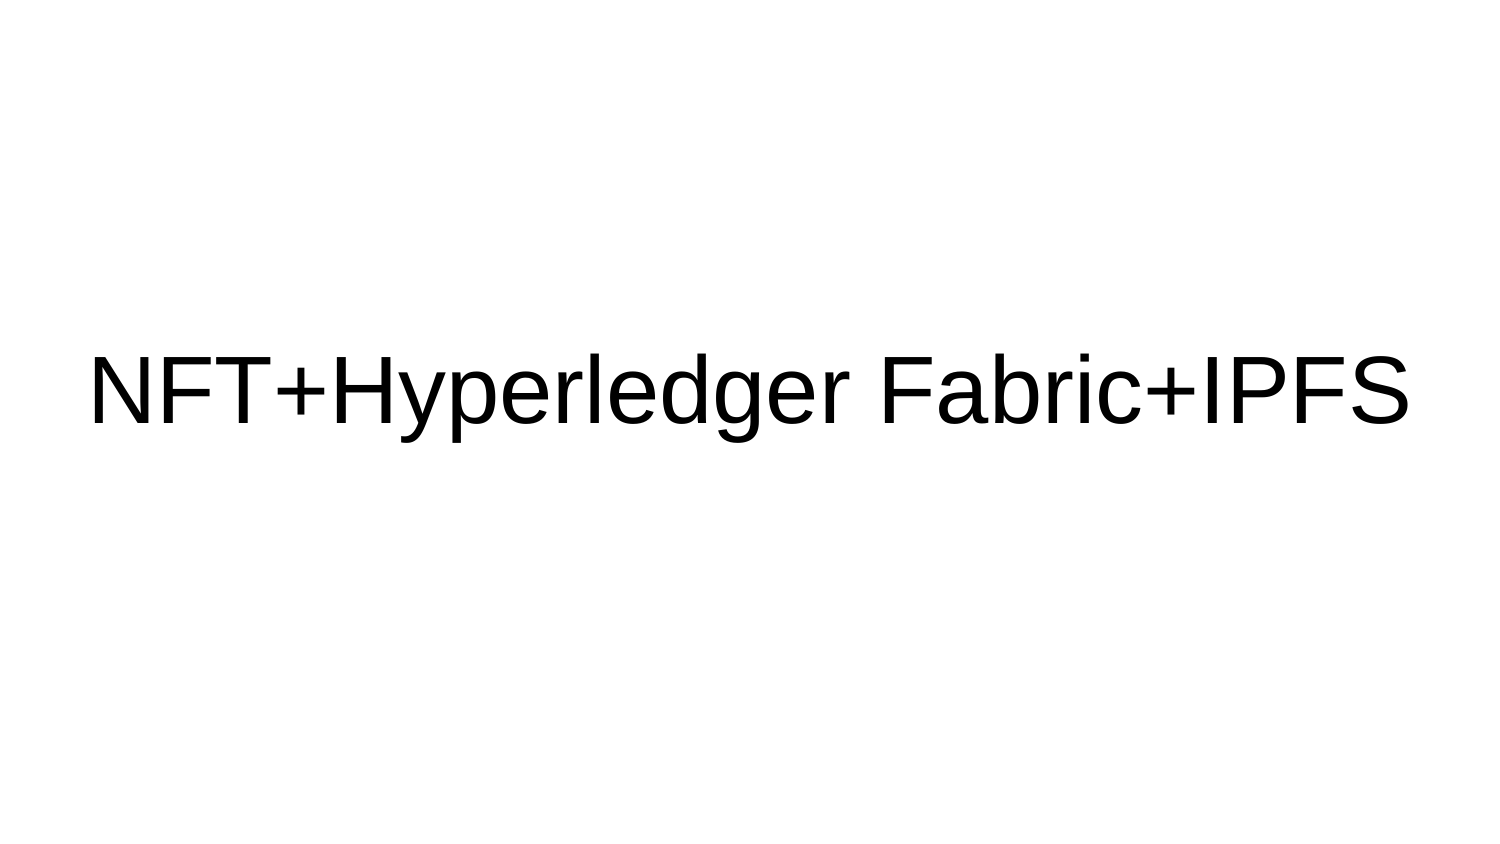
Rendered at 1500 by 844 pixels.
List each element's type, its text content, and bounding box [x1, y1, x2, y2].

title NFT+Hyperledger Fabric+IPFS [51, 122, 1449, 459]
